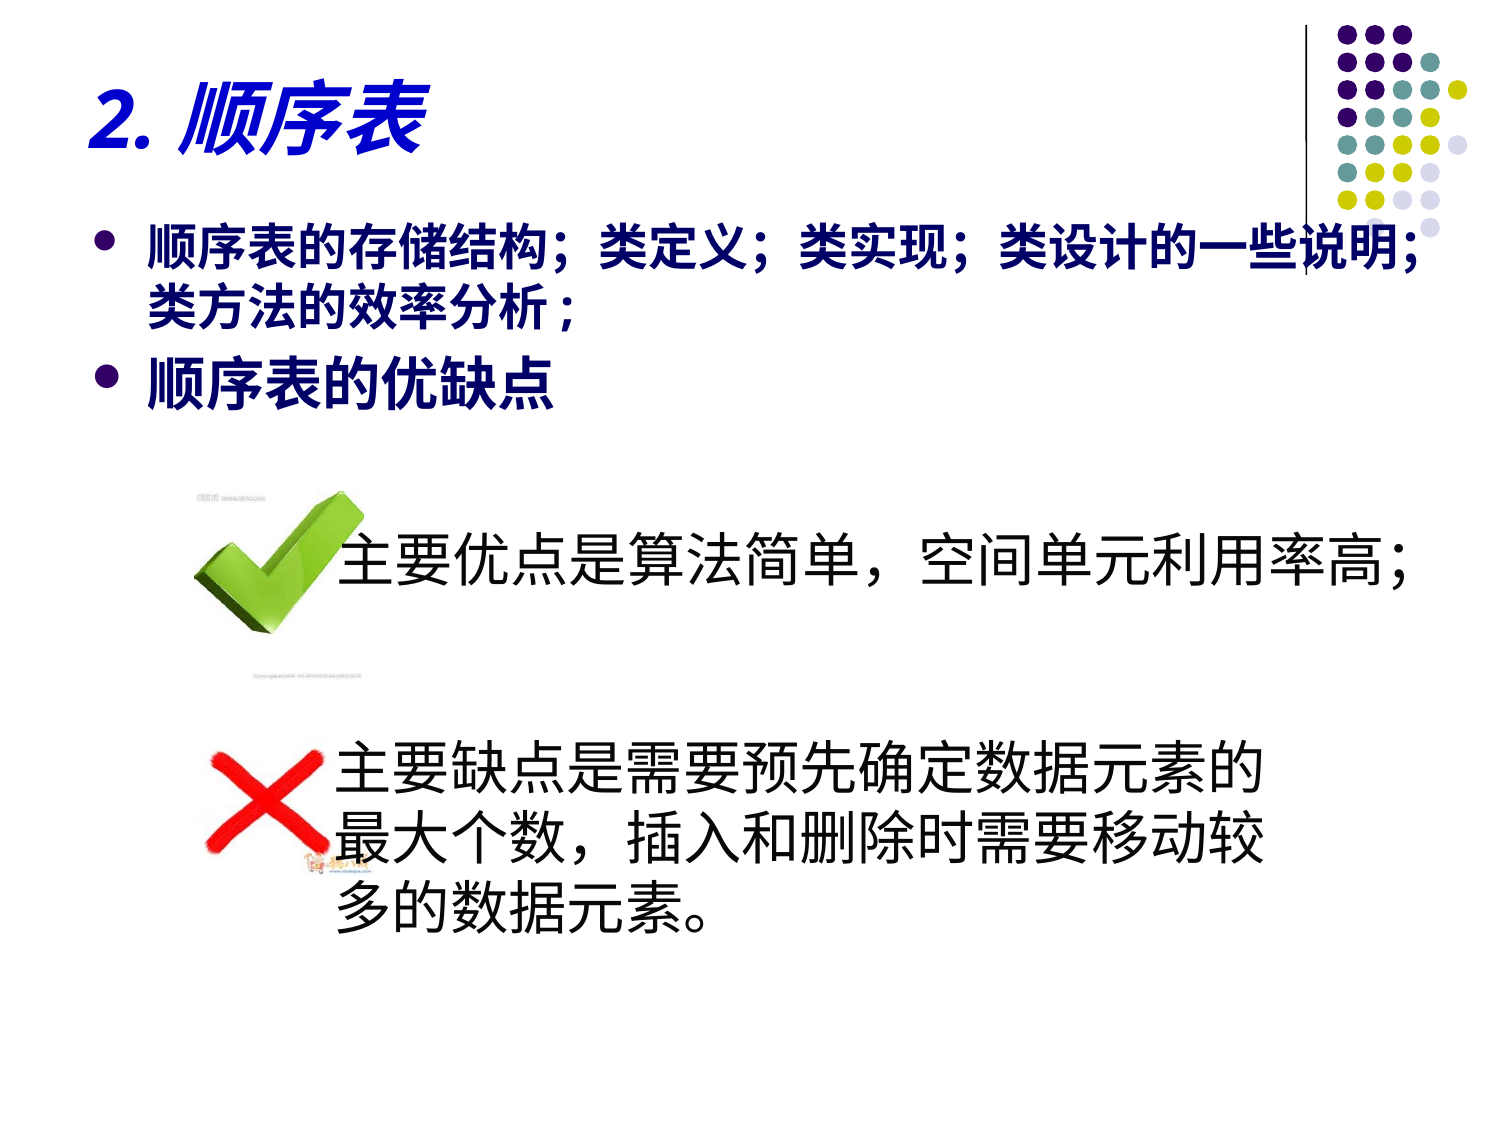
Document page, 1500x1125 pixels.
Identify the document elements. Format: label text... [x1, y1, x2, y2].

picture [170, 739, 375, 876]
text_box 主要缺点是需要预先确定数据元素的最大个数，插入和删除时需要移动较多的数据元素。 [319, 723, 1282, 949]
text_box 主要优点是算法简单，空间单元利用率高； [368, 515, 1458, 601]
list 顺序表的存储结构；类定义；类实现；类设计的一些说明；类方法的效率分析; 顺序表的优缺点 [76, 208, 1427, 977]
title 2.顺序表 [75, 20, 1307, 173]
picture [194, 491, 365, 682]
